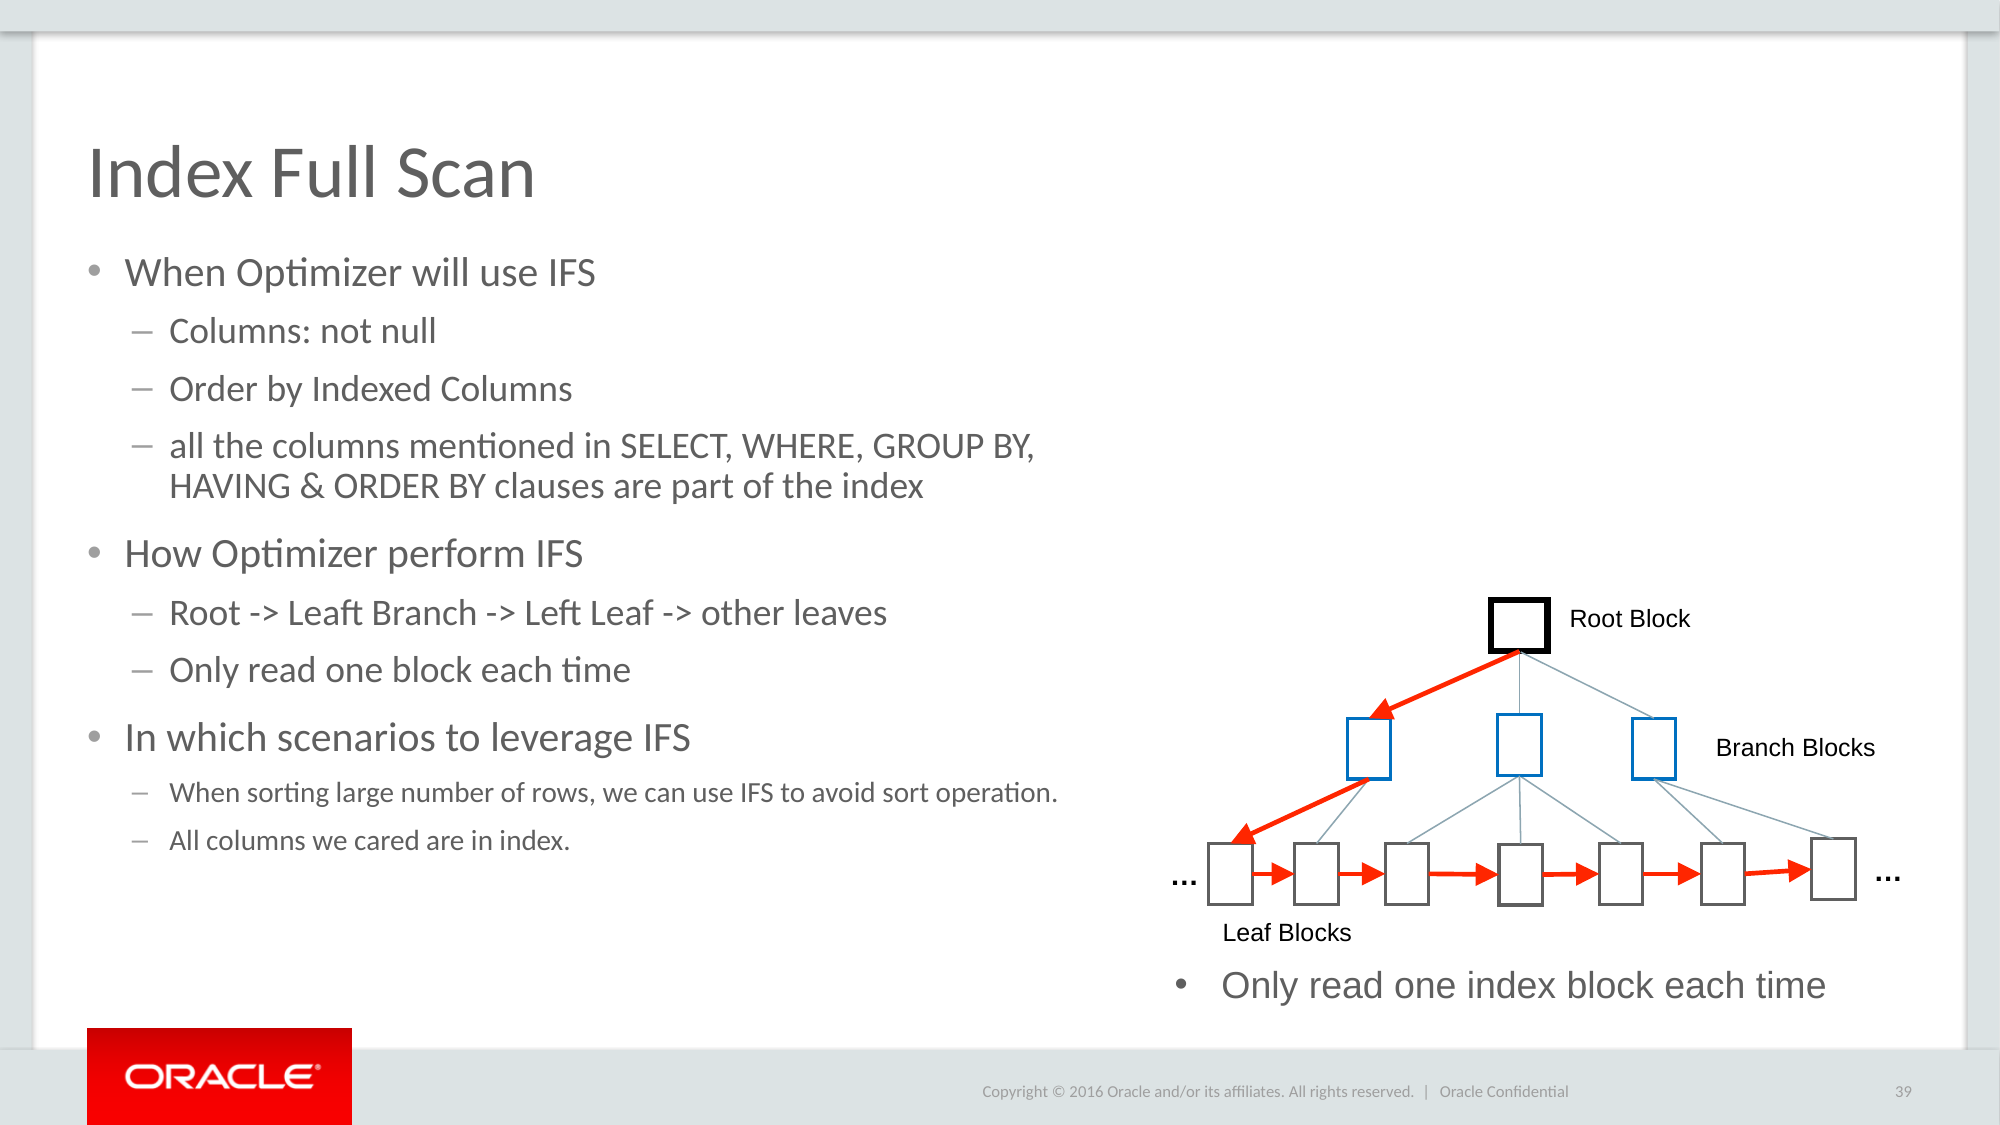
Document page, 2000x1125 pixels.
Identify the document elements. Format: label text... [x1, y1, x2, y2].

list When Optimizer will use IFS Columns: not null Order by Indexed Columns all the columns mentioned in SELECT, WHERE, GROUP BY, HAVING & ORDER BY clauses are part of the index How Optimizer perform IFS Root -> Leaft Branch -> Left Leaf -> other leaves Only read one block each time In which scenarios to leverage IFS When sorting large number of rows, we can use IFS to avoid sort operation. All columns we cared are in index. [86, 249, 1144, 976]
slide_number 39 [1849, 1075, 1913, 1106]
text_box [1154, 595, 1919, 1013]
picture [87, 1028, 352, 1125]
footer Oracle Confidential [1439, 1075, 1849, 1106]
title Index Full Scan [86, 66, 1913, 213]
